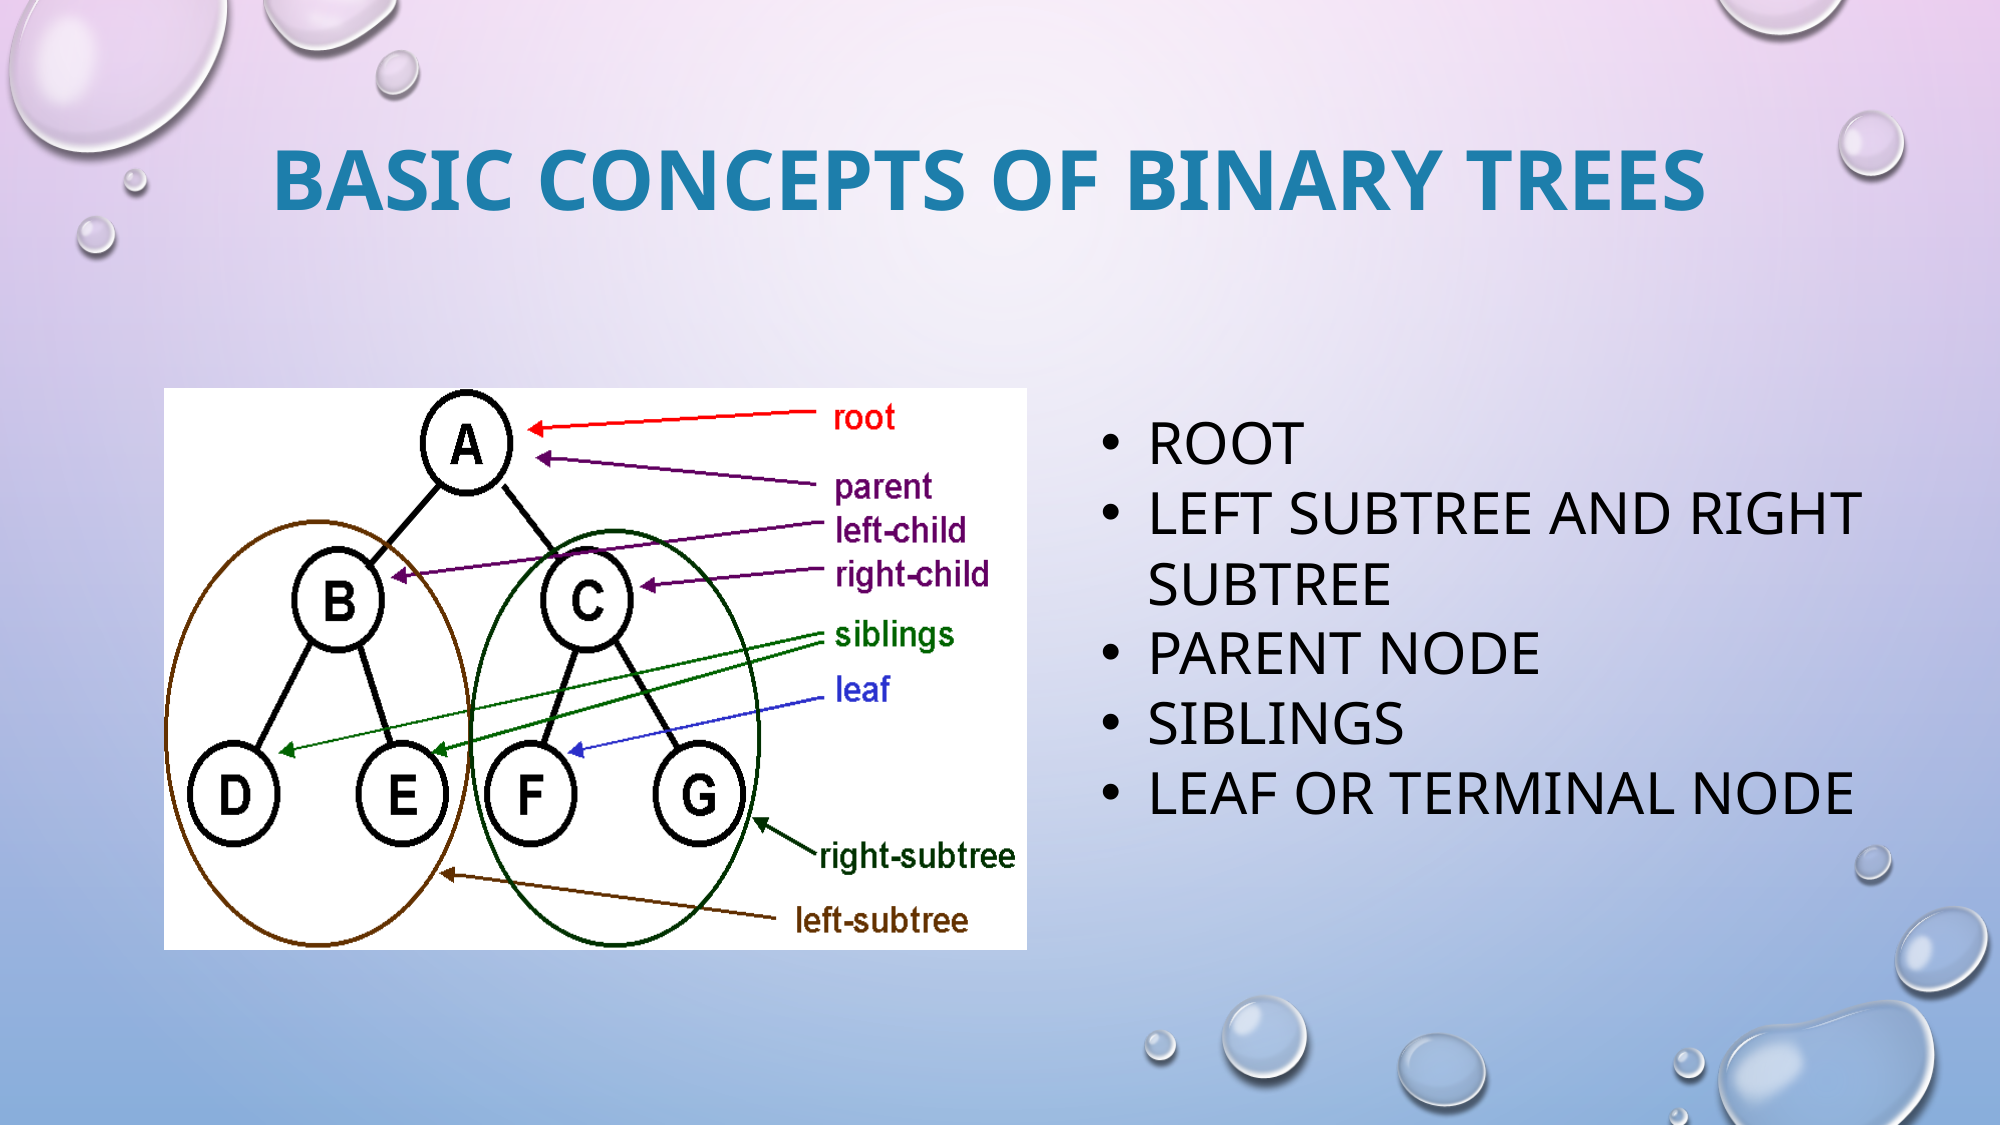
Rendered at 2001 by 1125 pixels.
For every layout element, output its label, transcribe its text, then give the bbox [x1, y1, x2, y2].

title Basic concepts of binary trees [139, 52, 1840, 315]
text_box Root Left subtree and right subtree Parent node Siblings Leaf or terminal node [1085, 399, 2000, 834]
picture [0, 0, 2000, 1125]
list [164, 387, 1027, 951]
